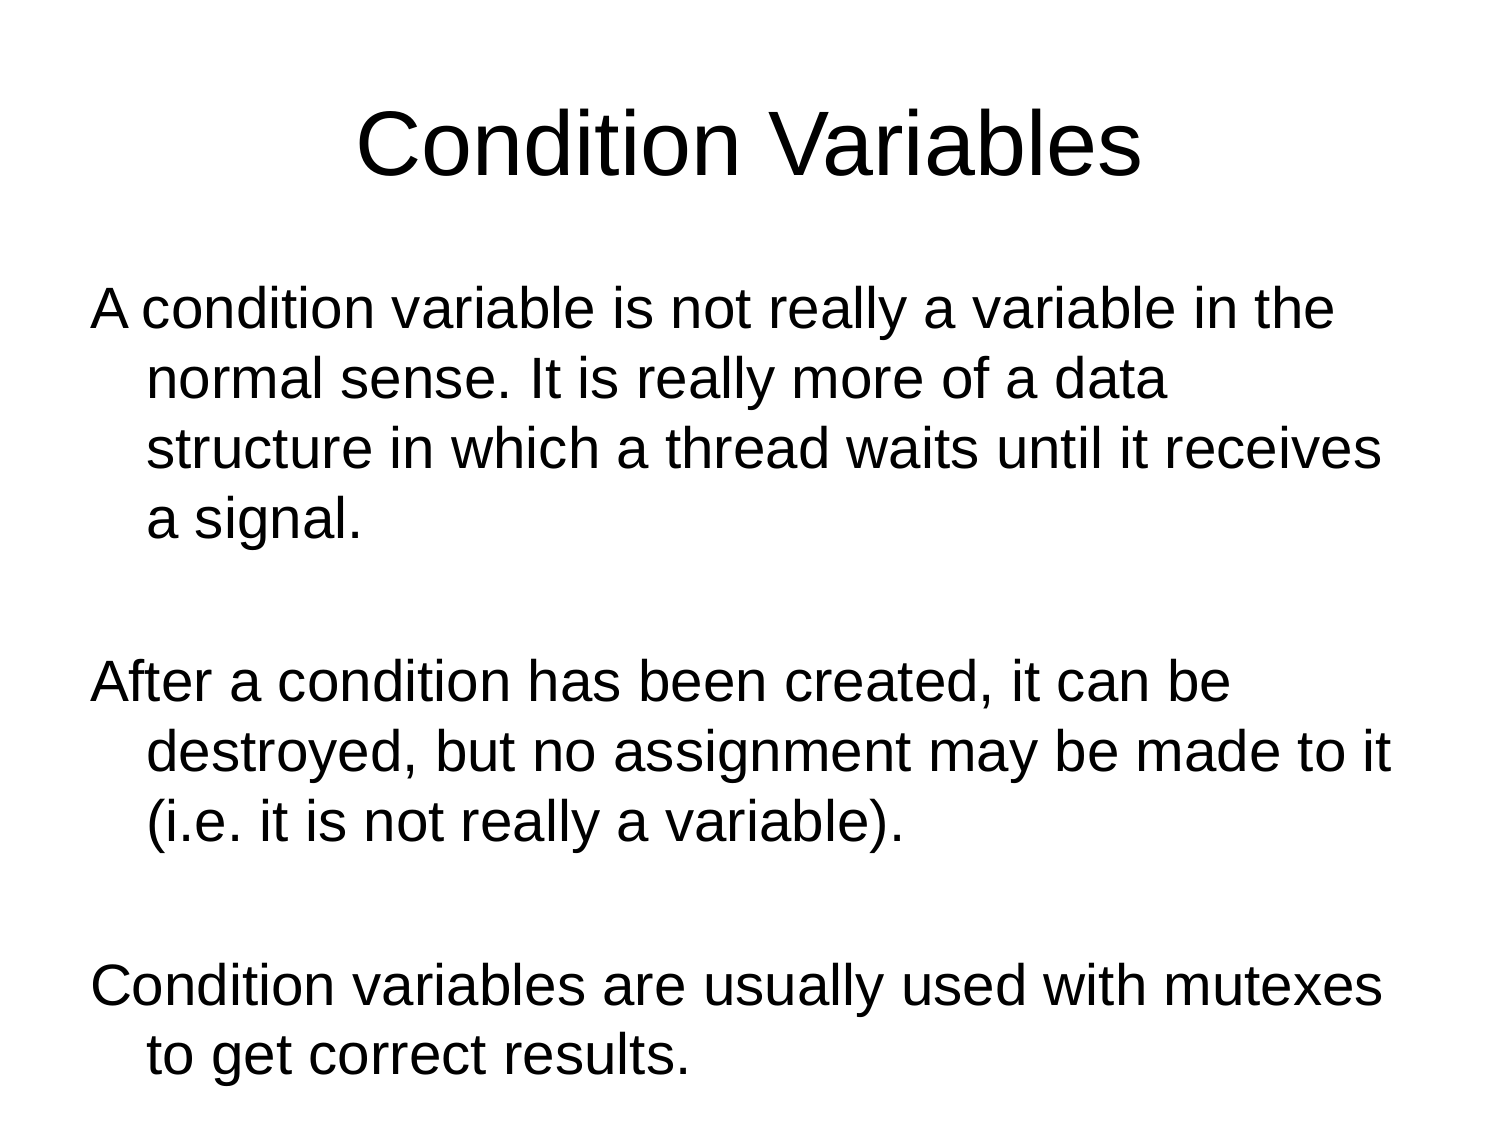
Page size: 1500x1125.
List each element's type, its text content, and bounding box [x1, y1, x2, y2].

list A condition variable is not really a variable in the normal sense. It is really more of a data structure in which a thread waits until it receives a signal. After a condition has been created, it can be destroyed, but no assignment may be made to it (i.e. it is not really a variable). Condition variables are usually used with mutexes to get correct results. [74, 262, 1426, 1006]
title Condition Variables [74, 44, 1426, 233]
